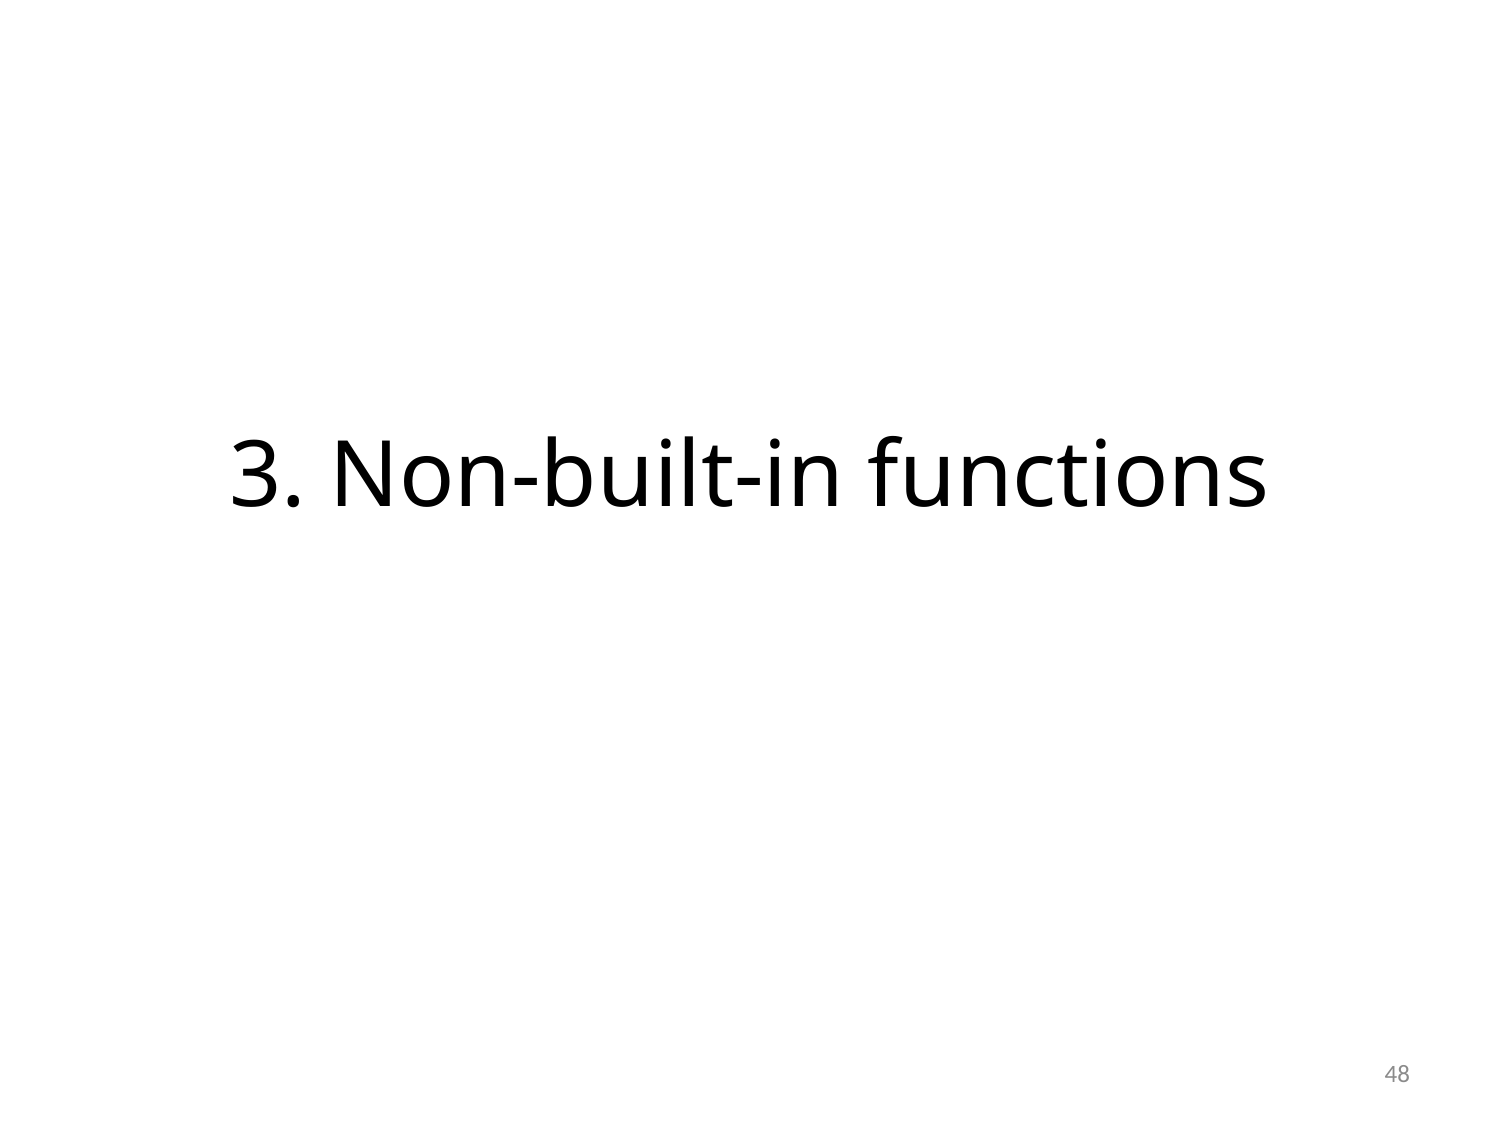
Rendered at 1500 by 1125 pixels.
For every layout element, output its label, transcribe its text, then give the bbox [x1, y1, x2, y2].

title 3. Non-built-in functions [112, 349, 1388, 591]
slide_number 48 [1074, 1042, 1425, 1103]
